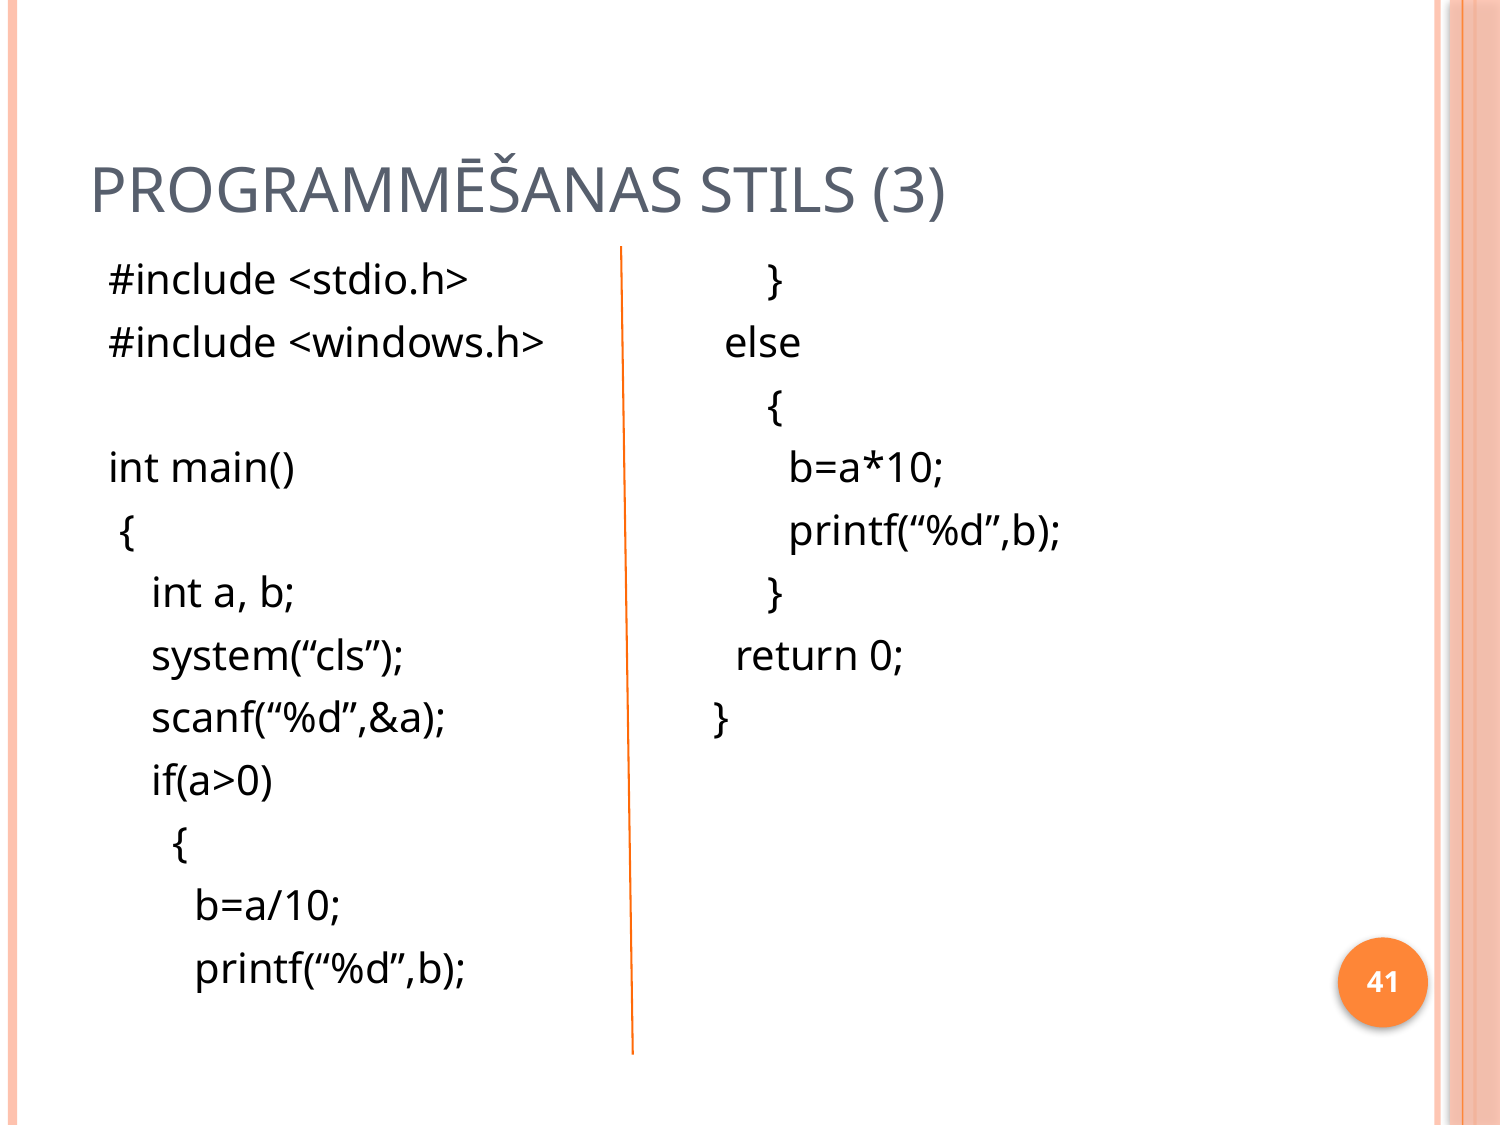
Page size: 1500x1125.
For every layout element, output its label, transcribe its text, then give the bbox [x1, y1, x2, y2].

slide_number 41 [1333, 940, 1434, 1026]
text_box #include <stdio.h> #include <windows.h> int main() { int a, b; system(“cls”); scanf(“%d”,&a); if(a>0) { b=a/10; printf(“%d”,b); } else { b=a*10; printf(“%d”,b); } return 0; } [93, 246, 631, 1046]
text_box #include <stdio.h> #include <windows.h> int main() { int a, b; system(“cls”); scanf(“%d”,&a); if(a>0) { b=a/10; printf(“%d”,b); } else { b=a*10; printf(“%d”,b); } return 0; } [623, 246, 1313, 1046]
title Programmēšanas stils (3) [75, 45, 1300, 233]
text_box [222, 643, 1032, 657]
